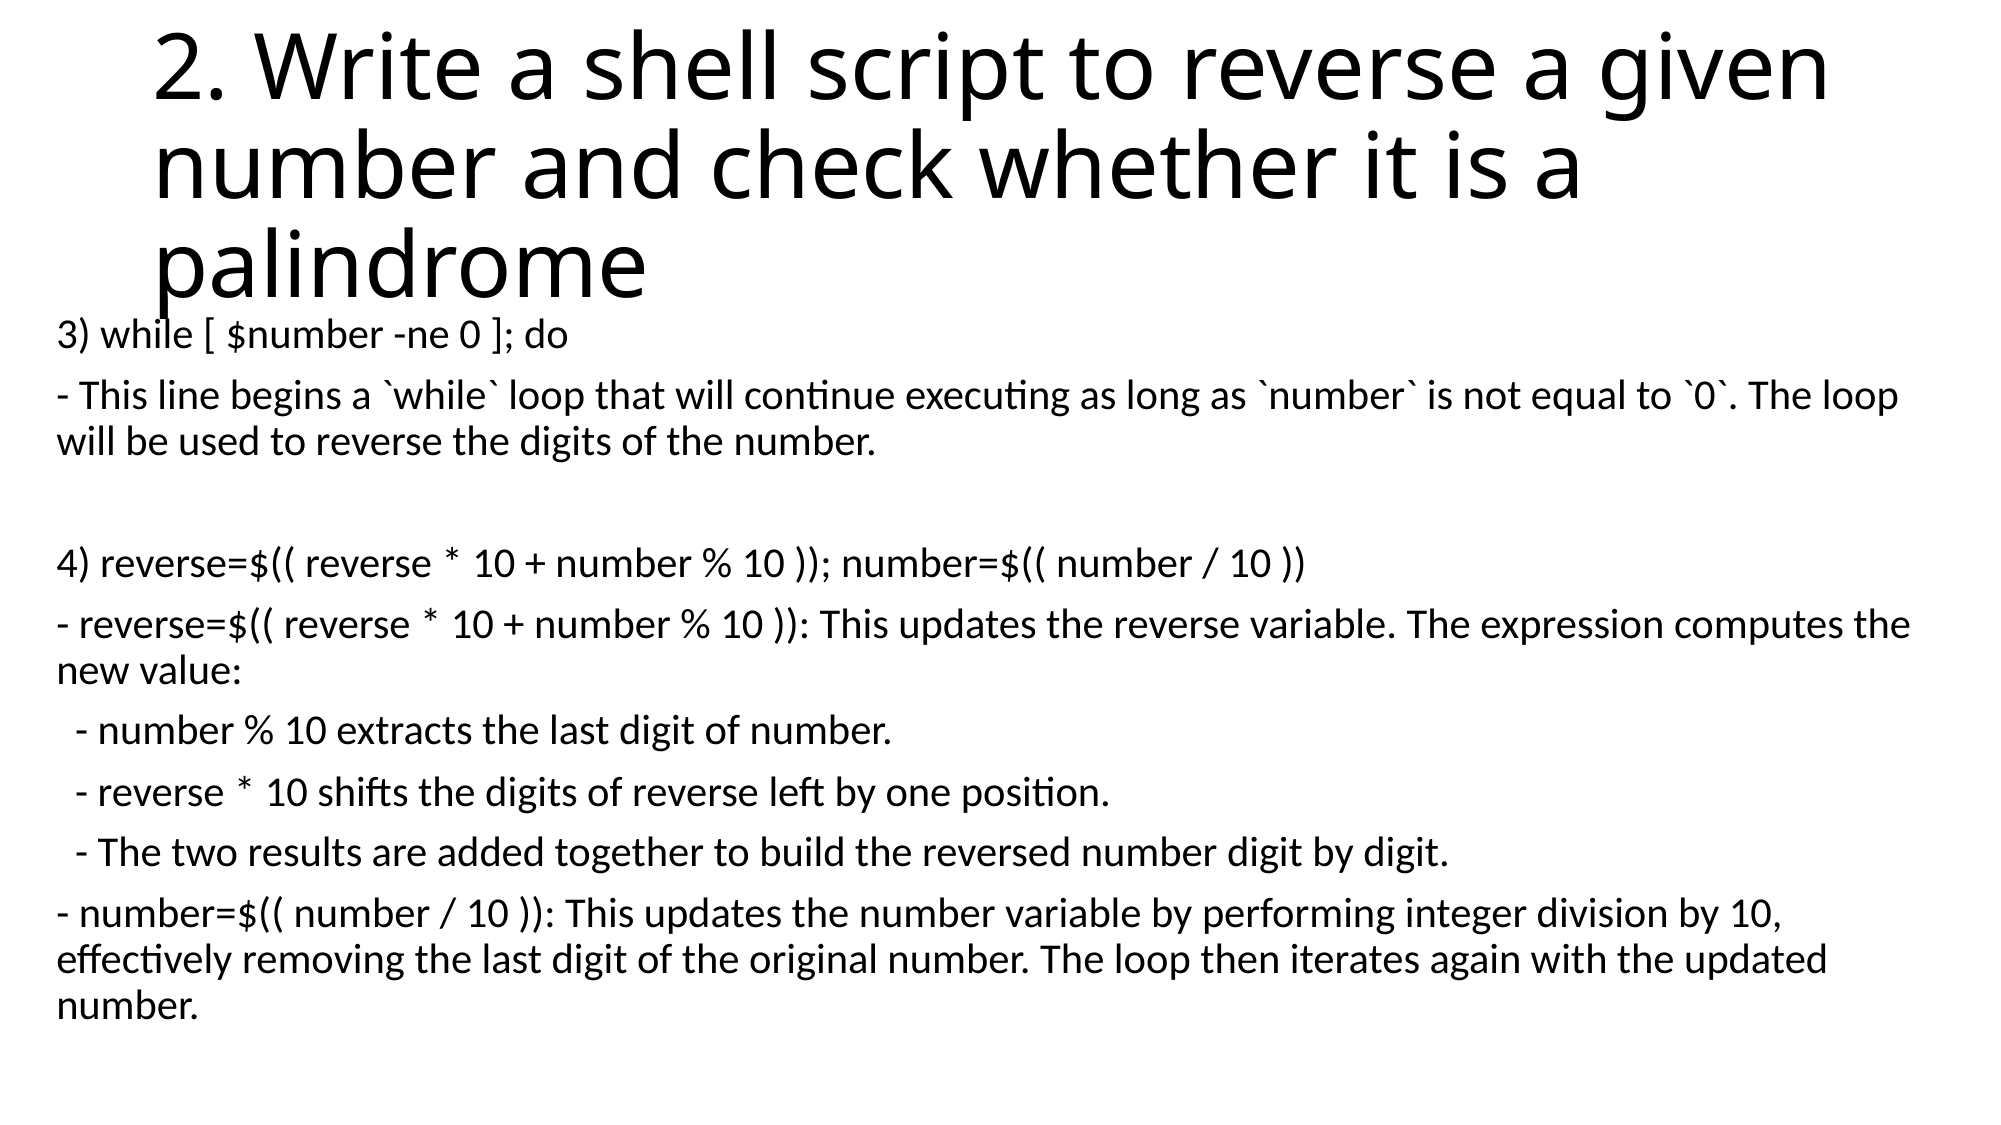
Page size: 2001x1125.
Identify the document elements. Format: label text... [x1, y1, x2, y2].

list 3) while [ $number -ne 0 ]; do - This line begins a `while` loop that will continue executing as long as `number` is not equal to `0`. The loop will be used to reverse the digits of the number. 4) reverse=$(( reverse * 10 + number % 10 )); number=$(( number / 10 )) - reverse=$(( reverse * 10 + number % 10 )): This updates the reverse variable. The expression computes the new value: - number % 10 extracts the last digit of number. - reverse * 10 shifts the digits of reverse left by one position. - The two results are added together to build the reversed number digit by digit. - number=$(( number / 10 )): This updates the number variable by performing integer division by 10, effectively removing the last digit of the original number. The loop then iterates again with the updated number. [41, 304, 1959, 1037]
title 2. Write a shell script to reverse a given number and check whether it is a palindrome [137, 59, 1863, 278]
